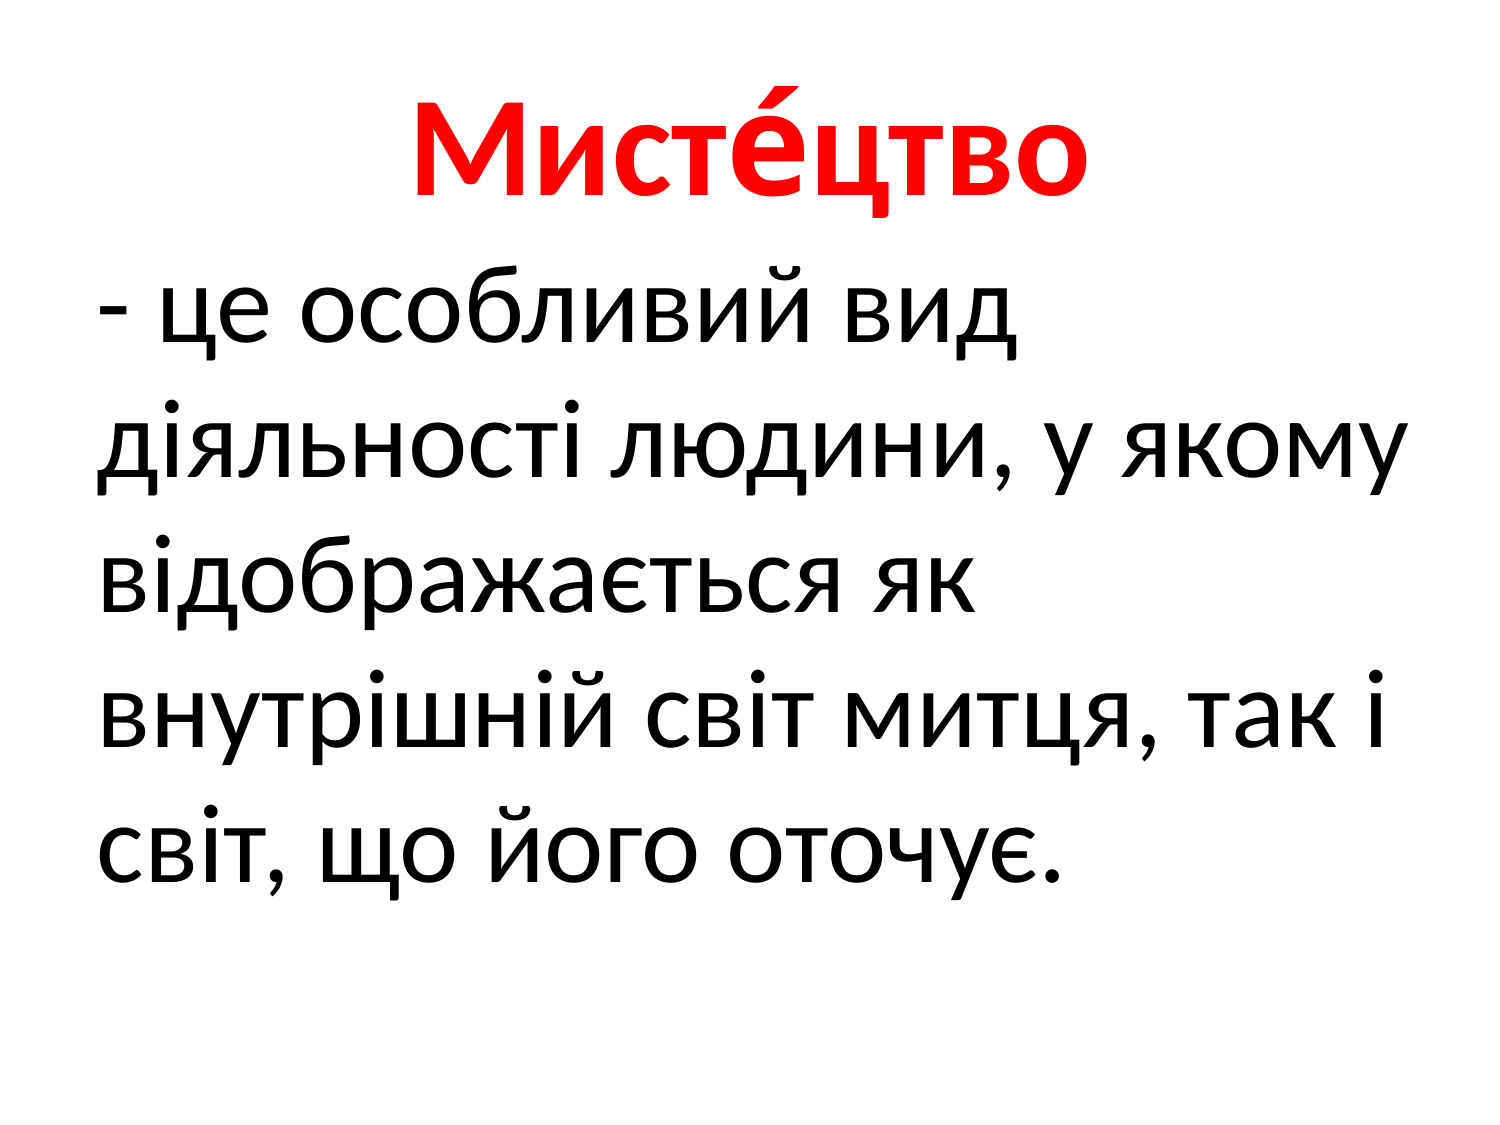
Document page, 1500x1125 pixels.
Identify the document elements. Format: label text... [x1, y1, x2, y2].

text_box - це особливий вид діяльності людини, у якому відображається як внутрішній світ митця, так і світ, що його оточує. [82, 222, 1442, 913]
title Мисте́цтво [75, 45, 1425, 233]
